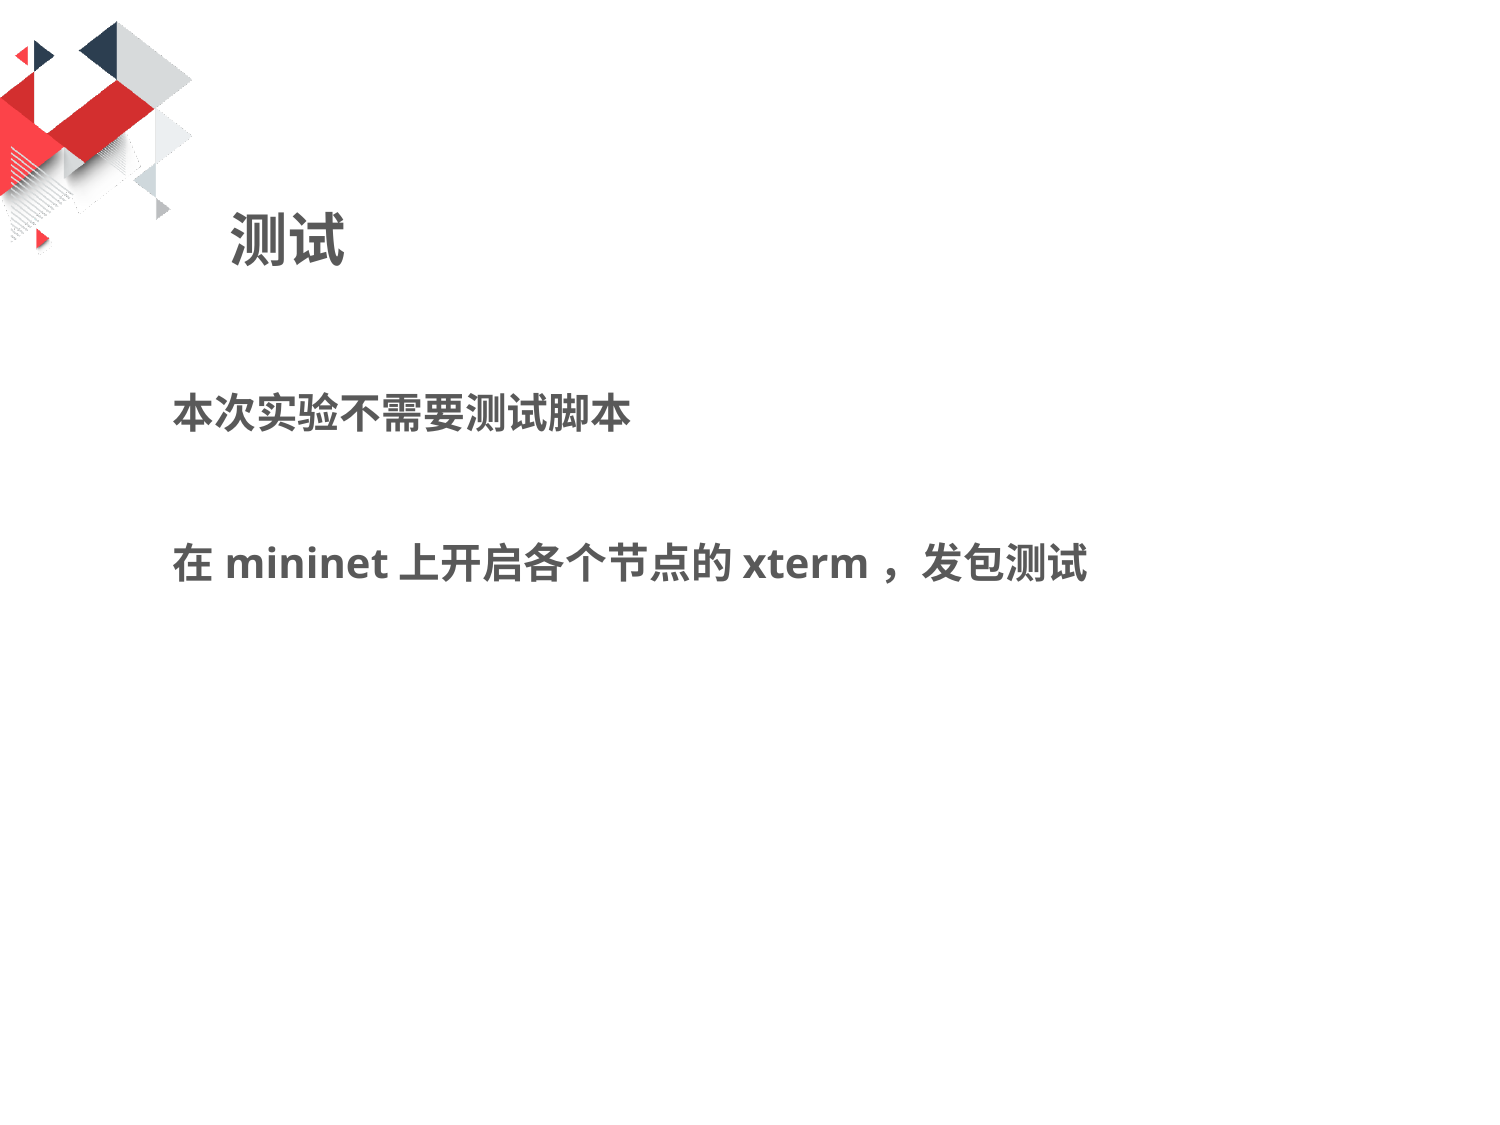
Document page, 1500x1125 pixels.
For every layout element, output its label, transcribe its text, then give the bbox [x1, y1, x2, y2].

picture [0, 21, 192, 255]
text_box 测试 [215, 196, 362, 281]
text_box 本次实验不需要测试脚本 在mininet上开启各个节点的xterm，发包测试 [158, 379, 1404, 645]
